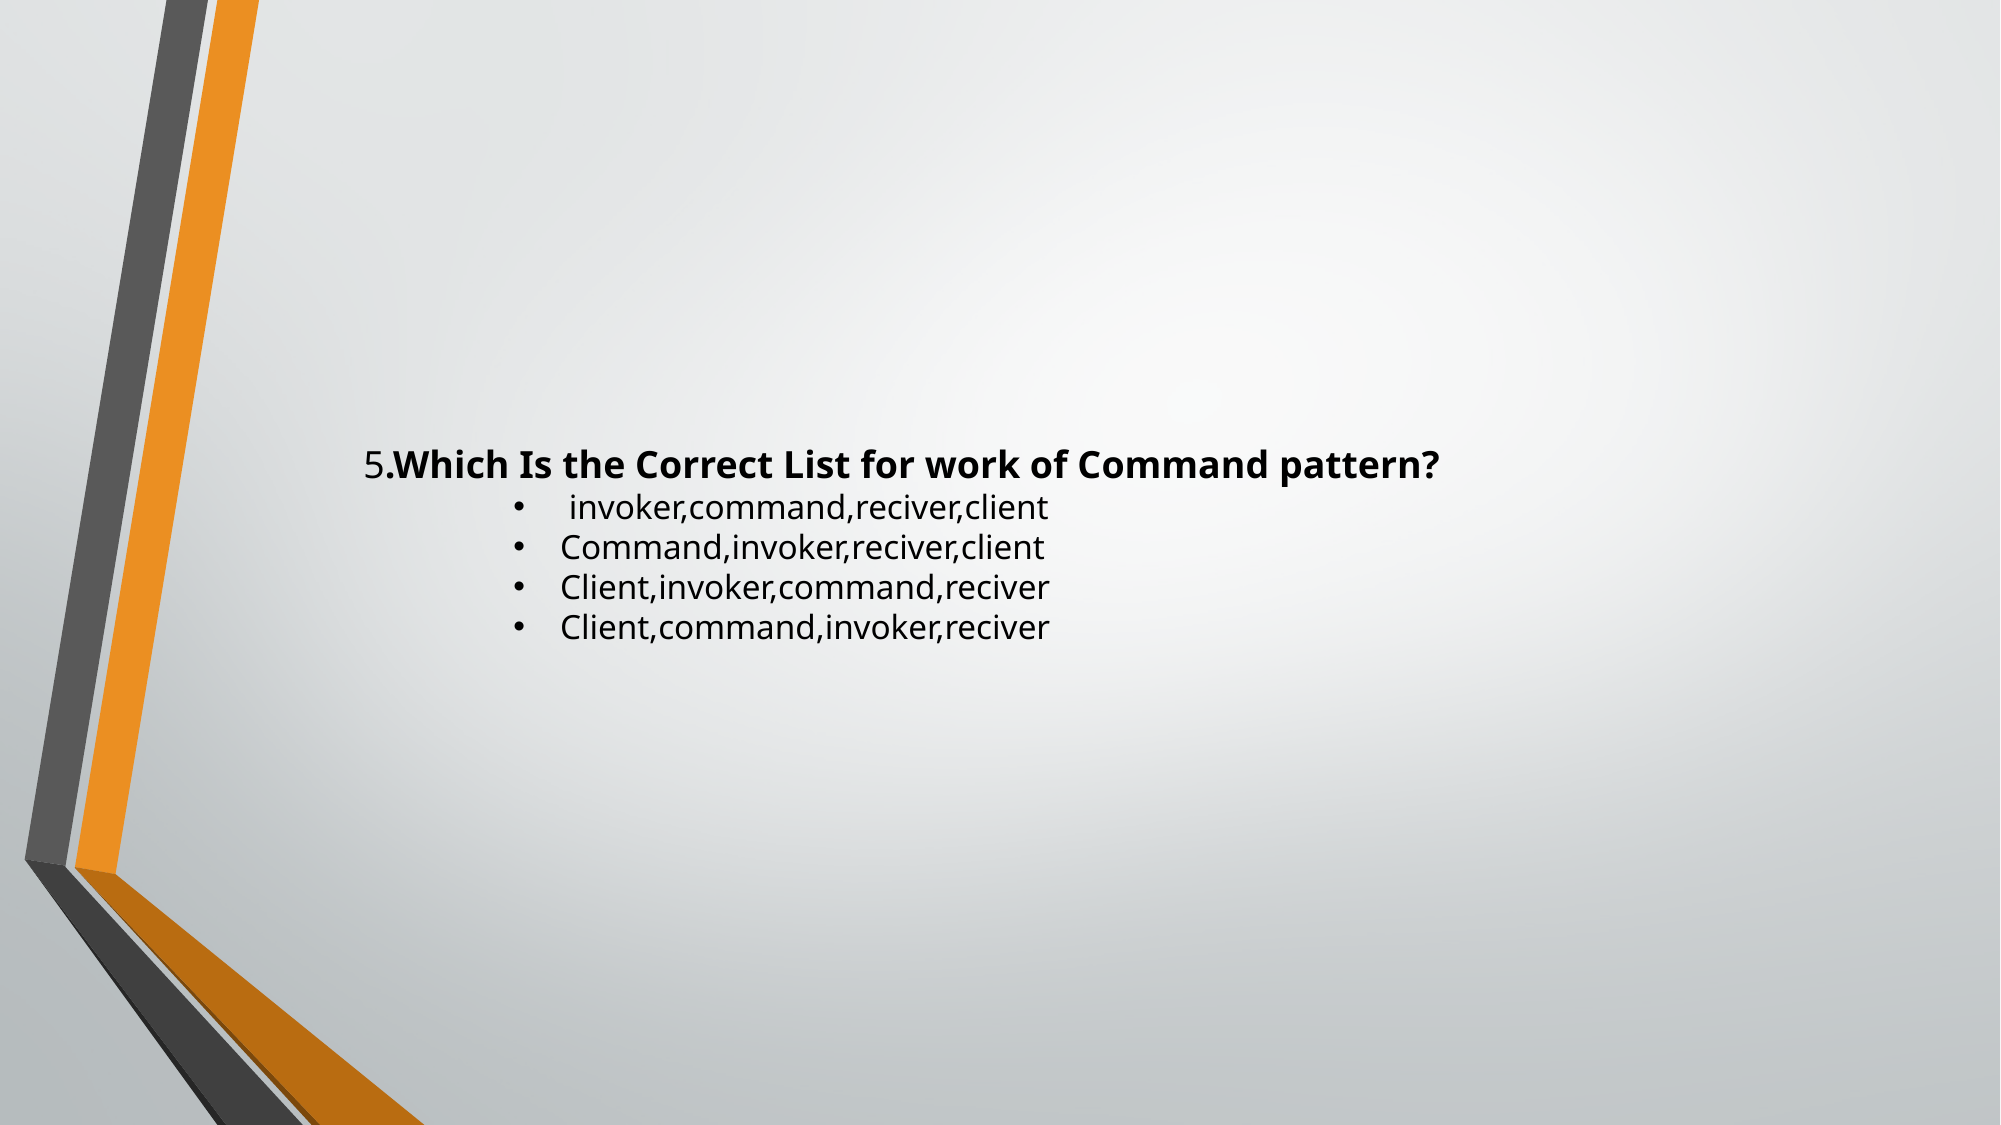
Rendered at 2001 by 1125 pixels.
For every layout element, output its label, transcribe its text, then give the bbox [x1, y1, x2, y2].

text_box 5.Which Is the Correct List for work of Command pattern? invoker,command,reciver,client Command,invoker,reciver,client Client,invoker,command,reciver Client,command,invoker,reciver [348, 433, 1500, 654]
